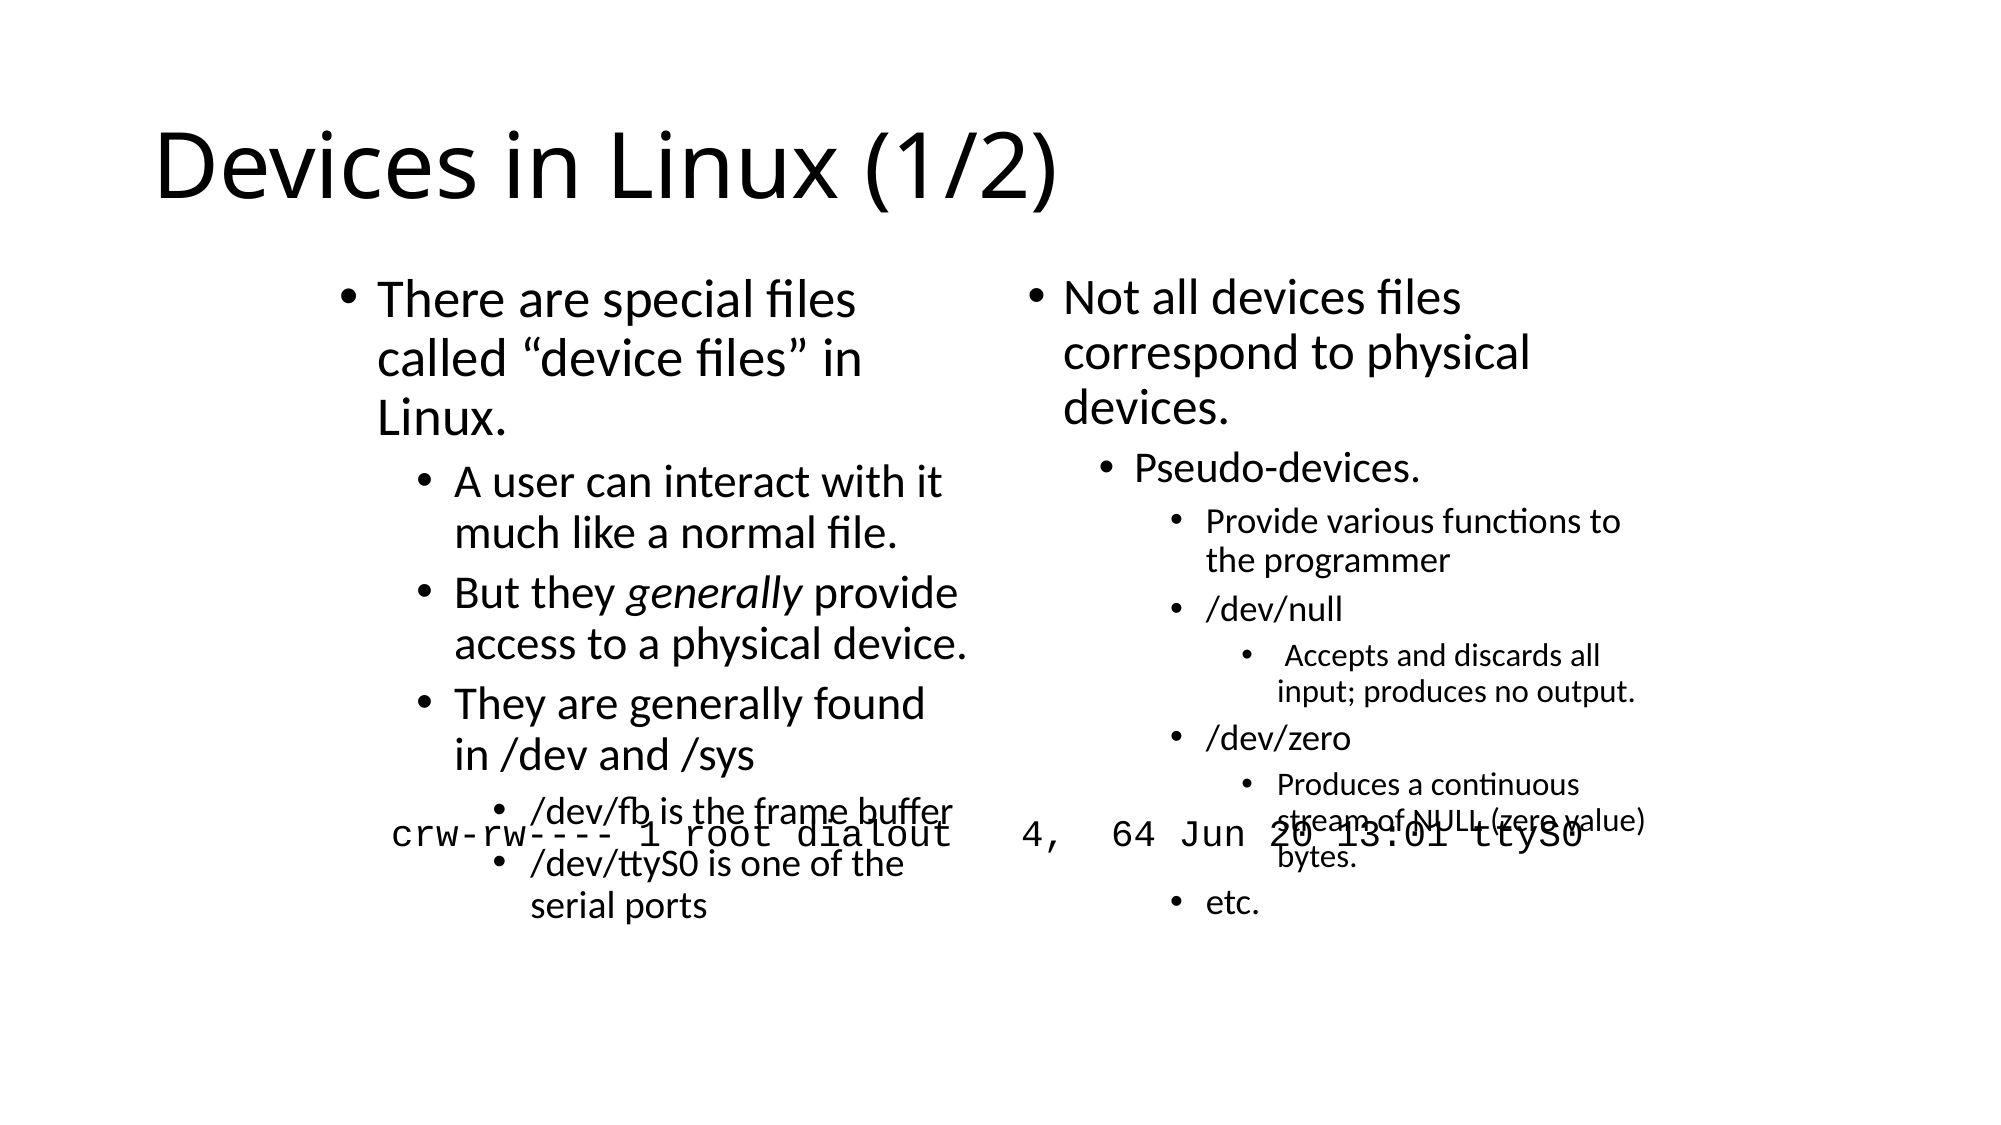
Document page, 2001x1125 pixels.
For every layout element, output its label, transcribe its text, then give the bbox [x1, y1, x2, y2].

list There are special files called “device files” in Linux. A user can interact with it much like a normal file. But they generally provide access to a physical device. They are generally found in /dev and /sys /dev/fb is the frame buffer /dev/ttyS0 is one of the serial ports [324, 262, 988, 963]
title Devices in Linux (1/2) [137, 59, 1863, 278]
list Not all devices files correspond to physical devices. Pseudo-devices. Provide various functions to the programmer /dev/null Accepts and discards all input; produces no output. /dev/zero Produces a continuous stream of NULL (zero value) bytes. etc. [1012, 262, 1675, 938]
text_box crw-rw---- 1 root dialout 4, 64 Jun 20 13:01 ttyS0 [376, 801, 1599, 862]
